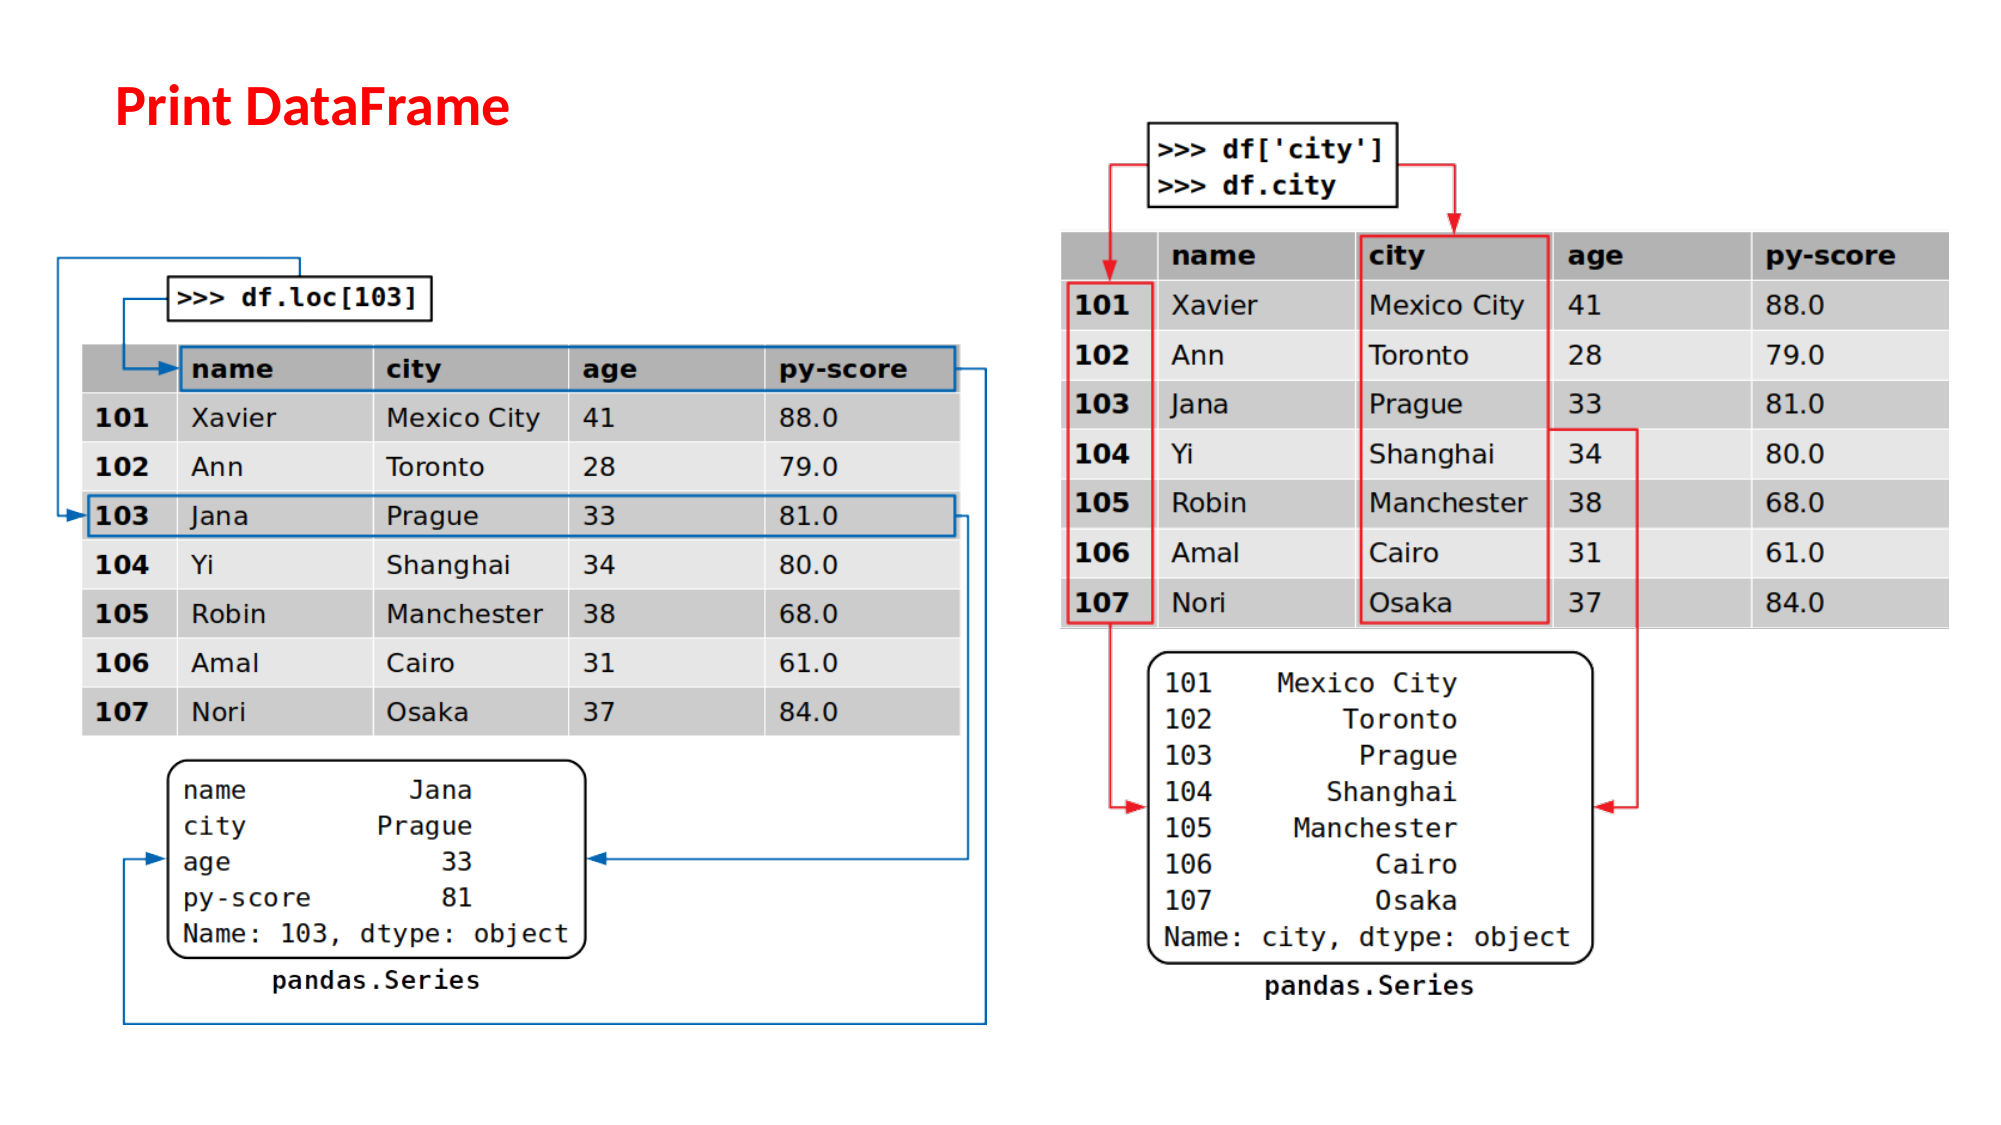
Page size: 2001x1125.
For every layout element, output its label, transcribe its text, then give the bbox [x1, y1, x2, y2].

text_box Print DataFrame [101, 59, 527, 145]
picture [1060, 121, 1949, 1000]
picture [56, 256, 987, 1025]
